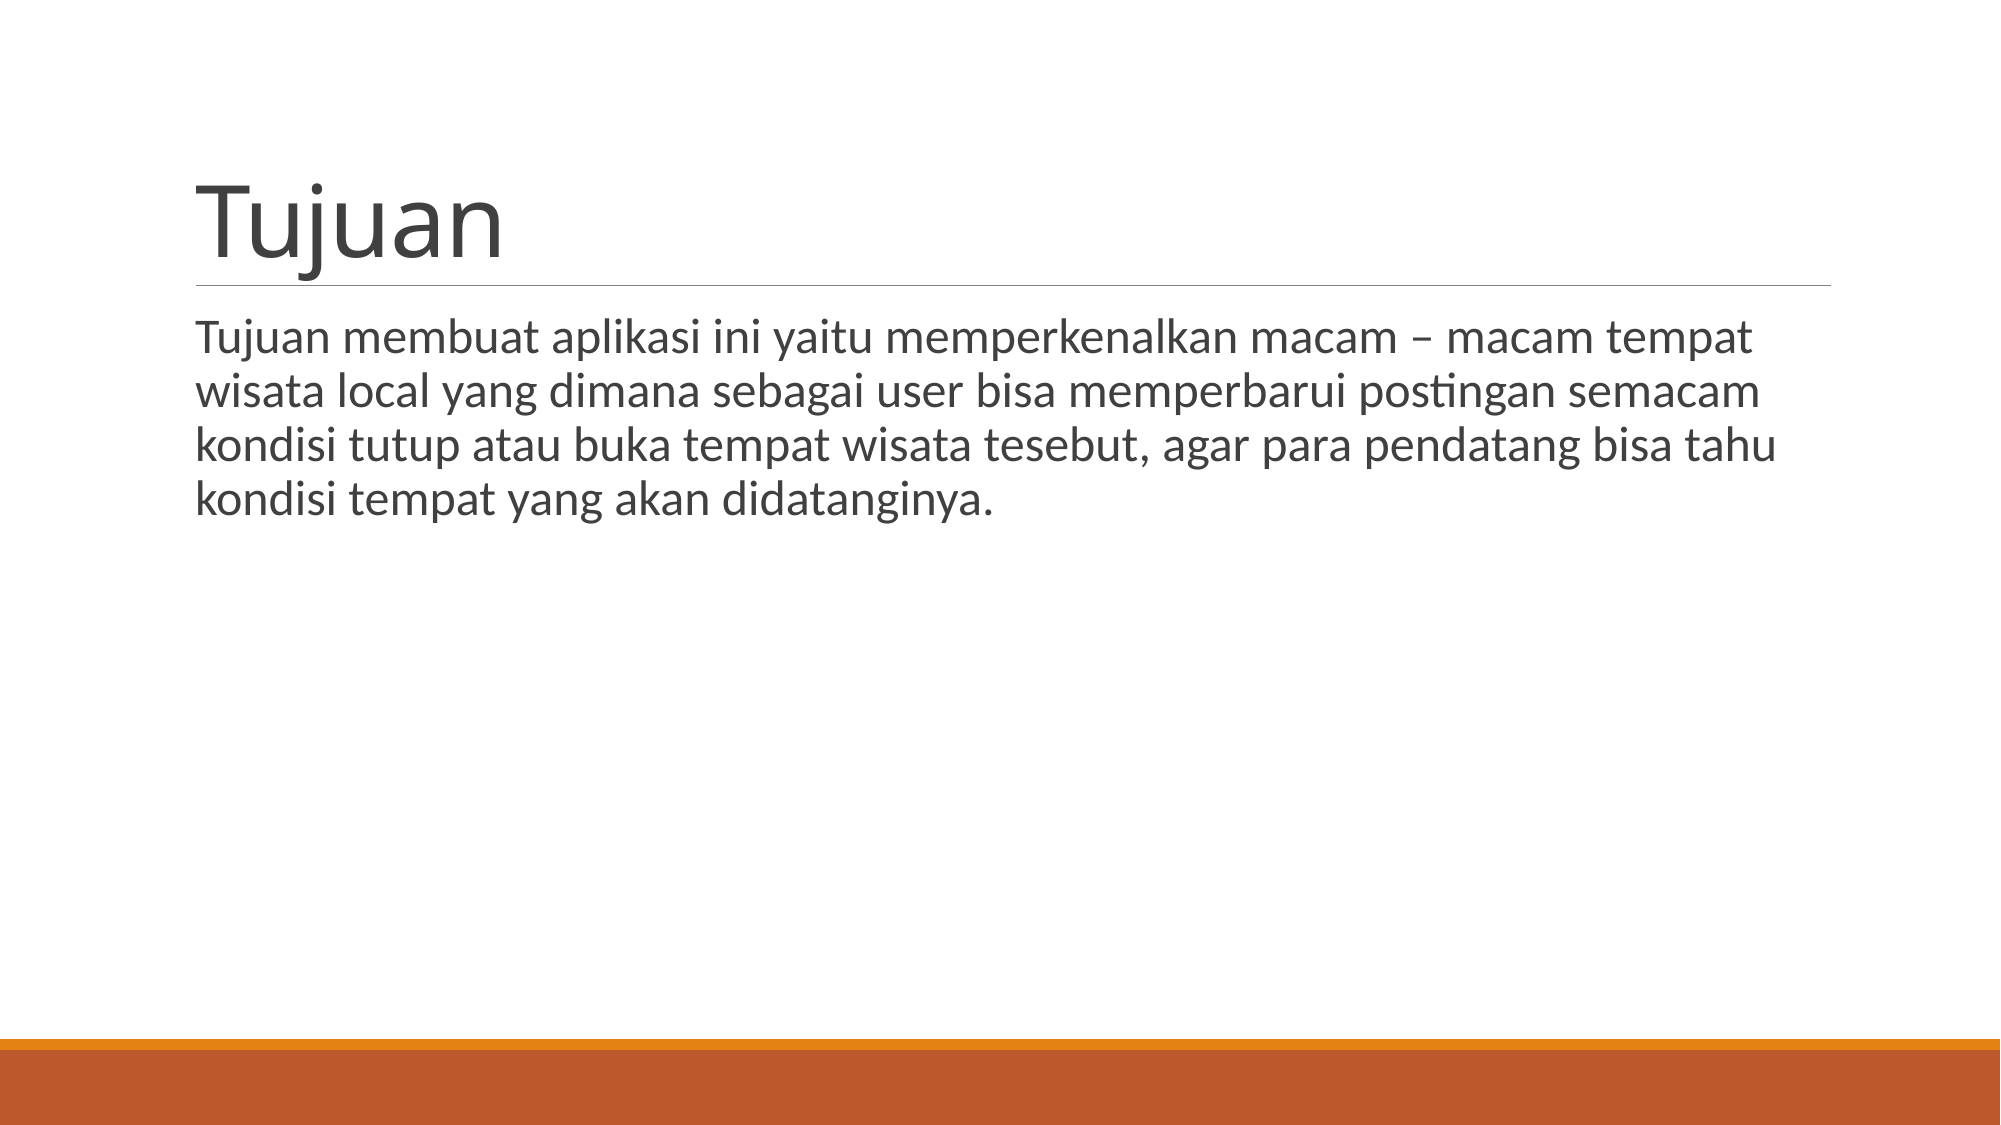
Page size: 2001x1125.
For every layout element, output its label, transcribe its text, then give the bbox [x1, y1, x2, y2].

list Tujuan membuat aplikasi ini yaitu memperkenalkan macam – macam tempat wisata local yang dimana sebagai user bisa memperbarui postingan semacam kondisi tutup atau buka tempat wisata tesebut, agar para pendatang bisa tahu kondisi tempat yang akan didatanginya. [180, 302, 1830, 963]
title Tujuan [180, 47, 1830, 285]
